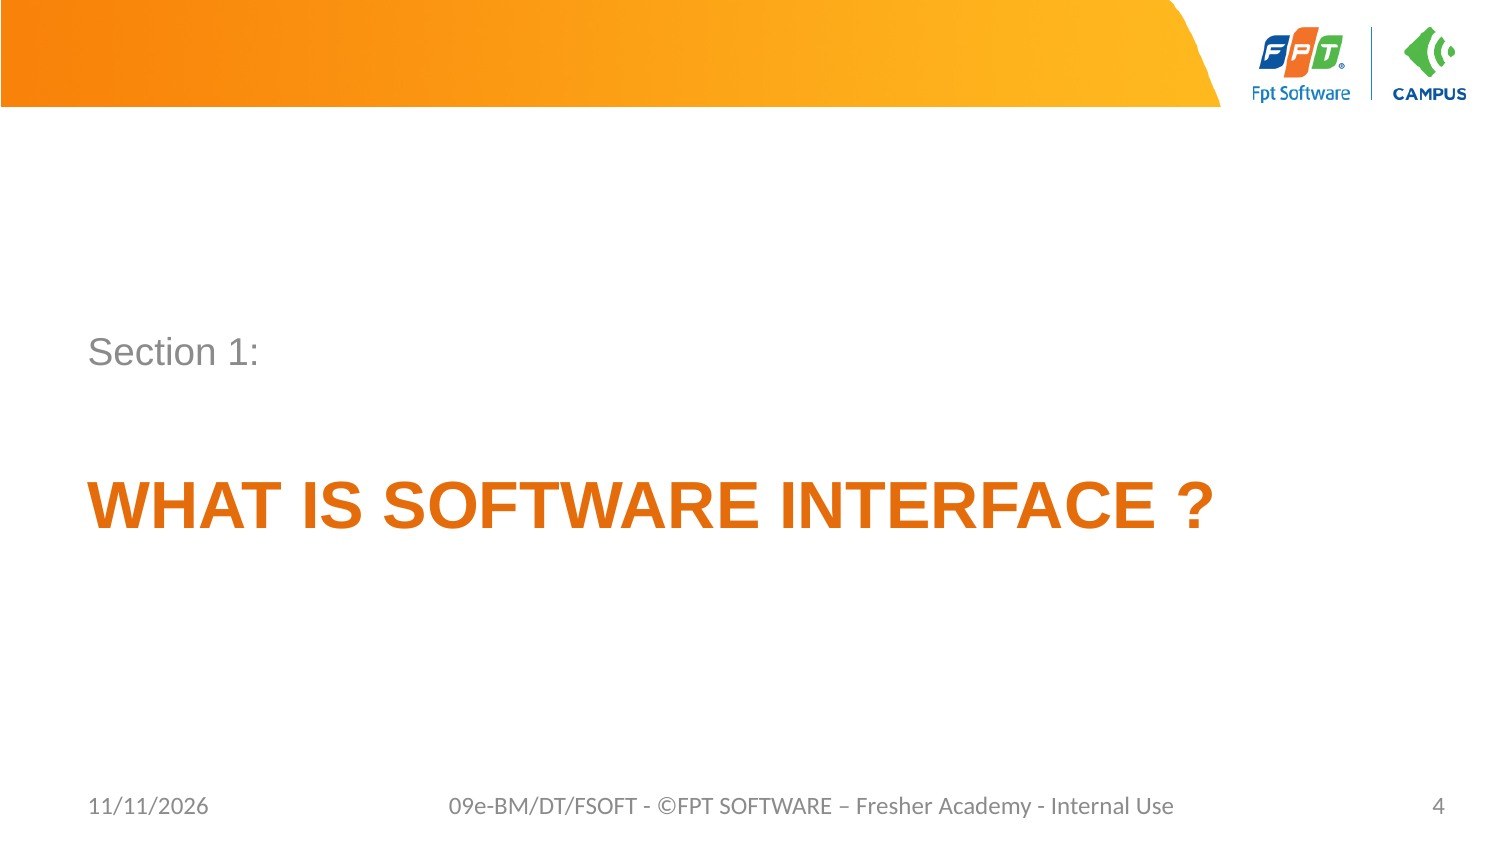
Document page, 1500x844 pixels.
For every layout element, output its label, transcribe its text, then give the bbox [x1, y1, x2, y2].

title What is software interface ? [72, 454, 1461, 622]
footer 09e-BM/DT/FSOFT - ©FPT SOFTWARE – Fresher Academy - Internal Use [289, 782, 1335, 827]
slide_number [72, 782, 270, 827]
list Section 1: [72, 318, 1461, 381]
picture [1, 0, 1499, 844]
slide_number 4 [1350, 782, 1461, 827]
